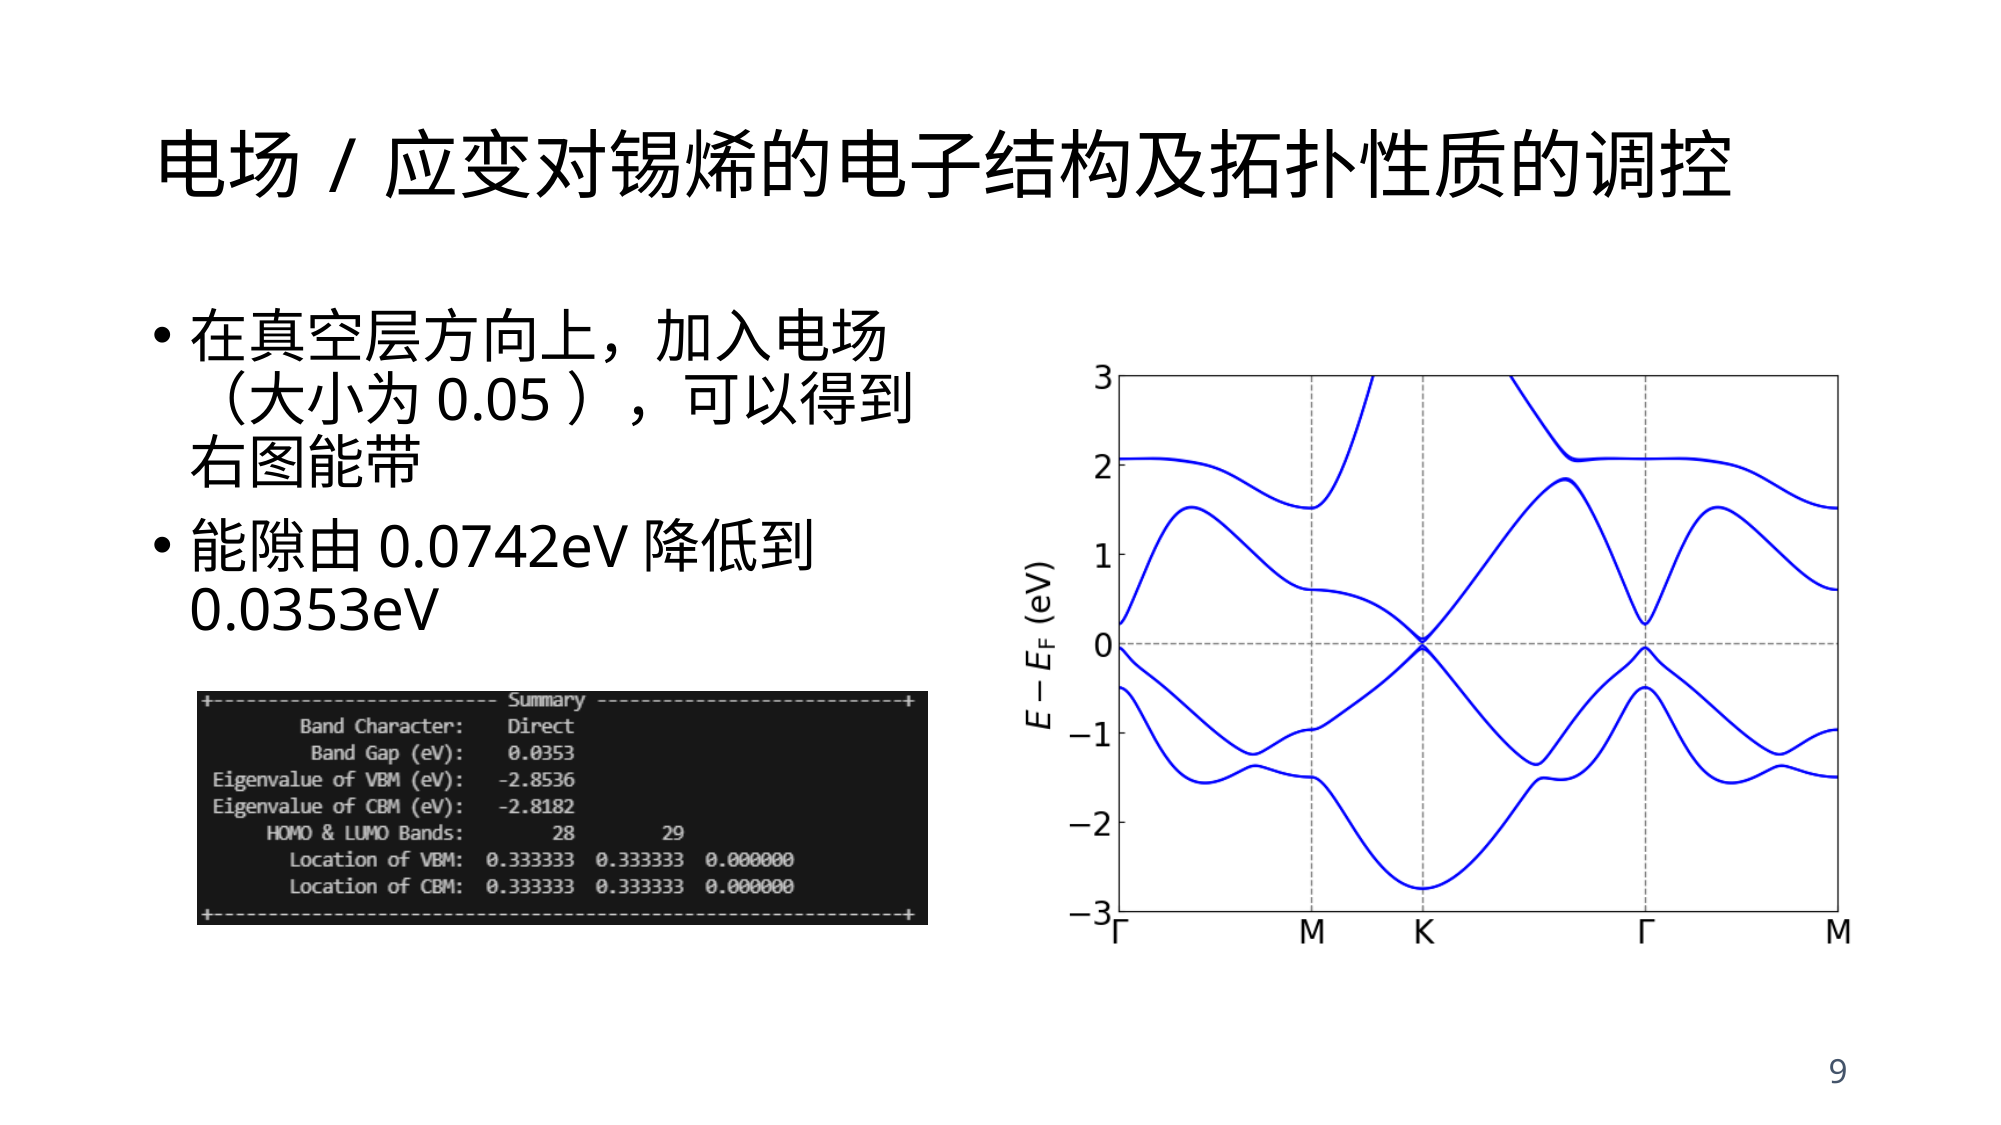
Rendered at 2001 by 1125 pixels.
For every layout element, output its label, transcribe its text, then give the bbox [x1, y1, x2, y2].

title 电场/应变对锡烯的电子结构及拓扑性质的调控 [137, 59, 1863, 278]
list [1012, 352, 1863, 961]
slide_number 9 [1412, 1042, 1863, 1103]
picture [197, 691, 928, 925]
